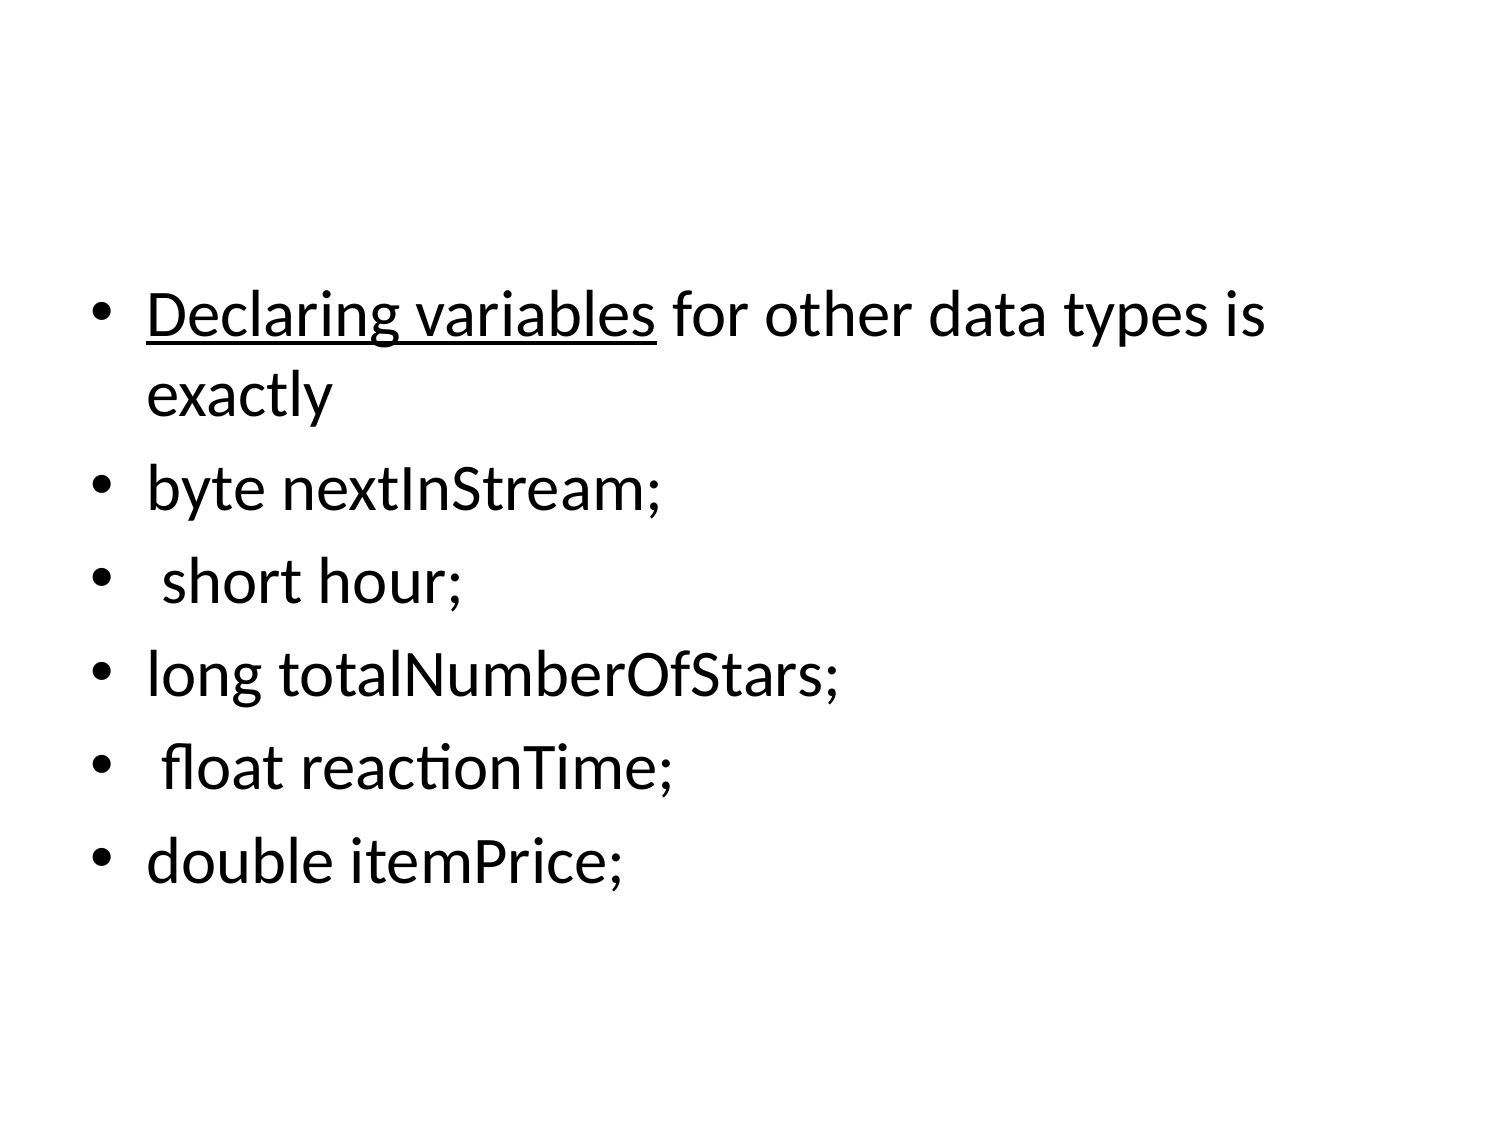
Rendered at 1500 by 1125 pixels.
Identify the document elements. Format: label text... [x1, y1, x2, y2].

list Declaring variables for other data types is exactly byte nextInStream; short hour; long totalNumberOfStars; float reactionTime; double itemPrice; [75, 262, 1425, 1005]
